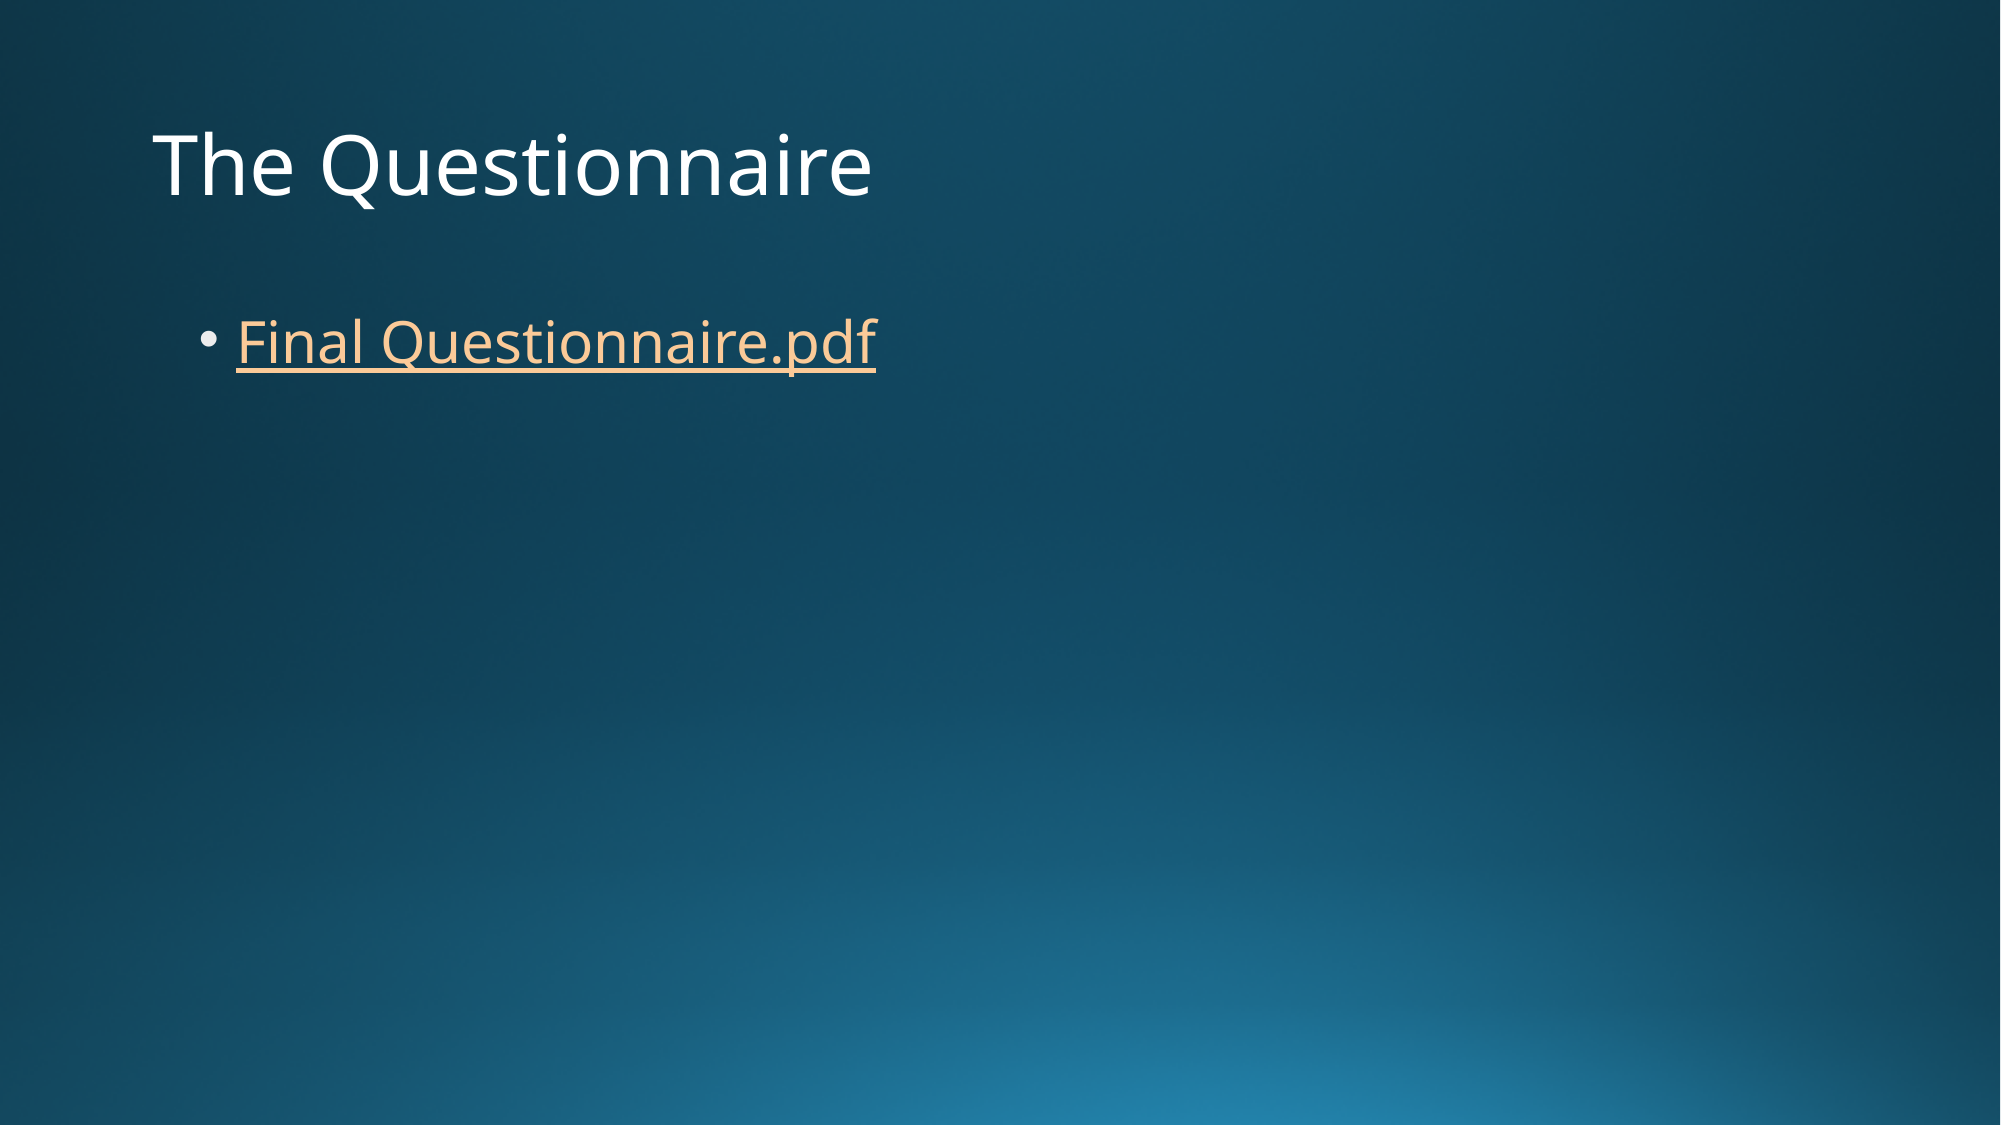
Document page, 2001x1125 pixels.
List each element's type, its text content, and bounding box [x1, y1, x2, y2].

title The Questionnaire [137, 59, 1863, 278]
list Final Questionnaire.pdf [183, 299, 1863, 1014]
picture [0, 0, 2001, 1125]
